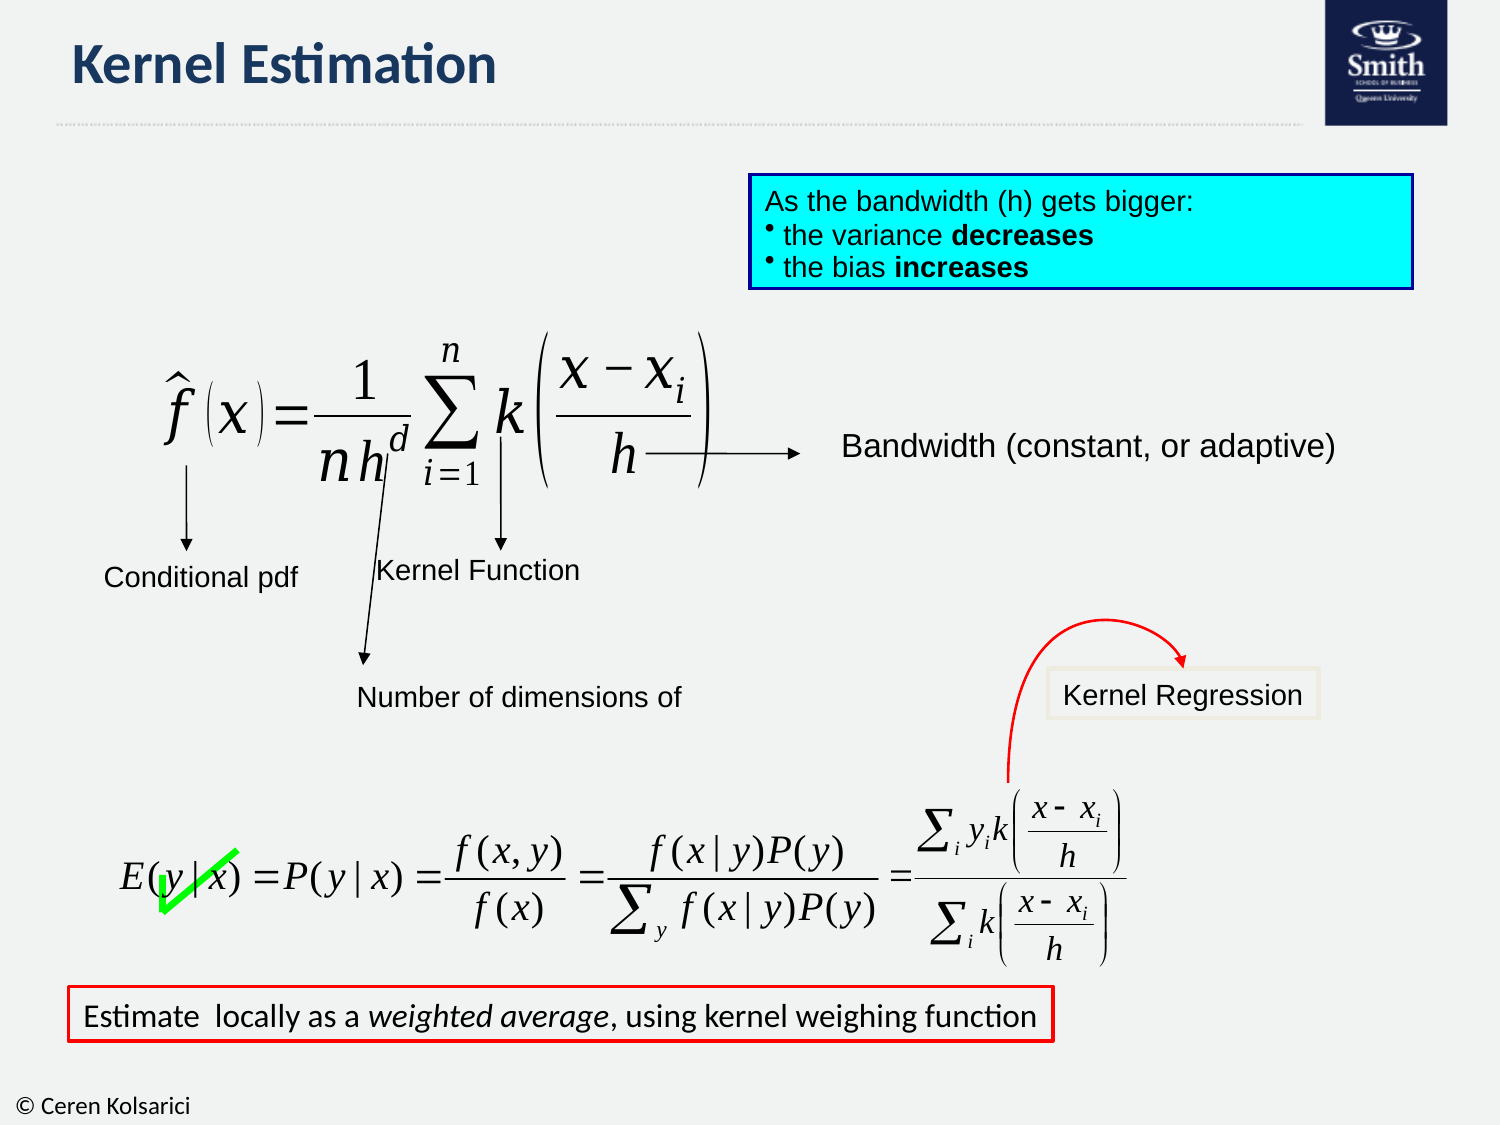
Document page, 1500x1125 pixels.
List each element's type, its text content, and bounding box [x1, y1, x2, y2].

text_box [112, 824, 888, 950]
text_box Kernel Regression [1187, 673, 1319, 719]
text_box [1007, 673, 1184, 783]
title Kernel Estimation [57, 7, 1288, 114]
footer © Ceren Kolsarici [0, 1082, 811, 1125]
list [881, 782, 1135, 974]
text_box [88, 416, 1356, 666]
text_box As the bandwidth (h) gets bigger: the variance decreases the bias increases [749, 174, 1413, 289]
